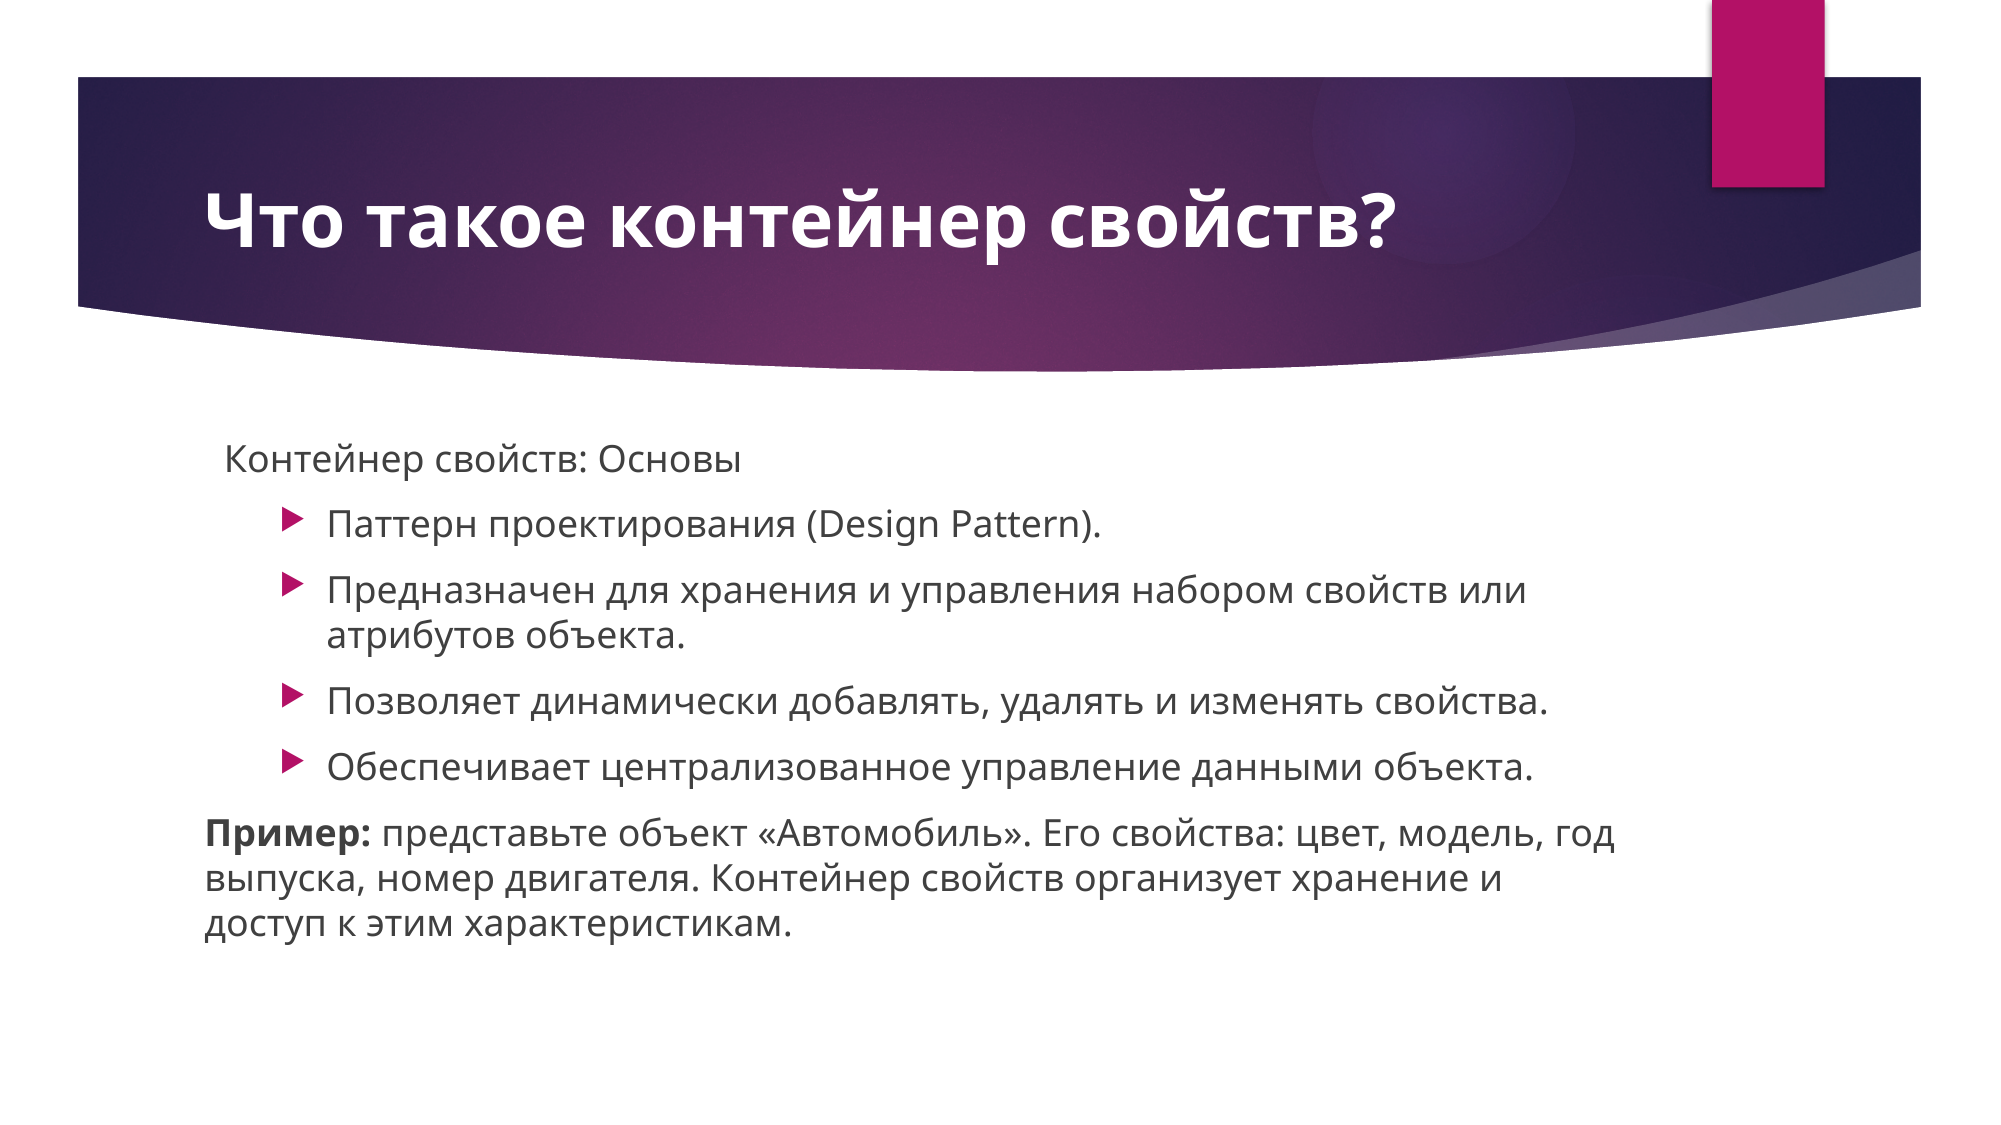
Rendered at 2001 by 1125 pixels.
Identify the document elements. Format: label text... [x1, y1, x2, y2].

title Что такое контейнер свойств? [189, 159, 1627, 276]
list Контейнер свойств: Основы Паттерн проектирования (Design Pattern). Предназначен для хранения и управления набором свойств или атрибутов объекта. Позволяет динамически добавлять, удалять и изменять свойства. Обеспечивает централизованное управление данными объекта. Пример: представьте объект «Автомобиль». Его свойства: цвет, модель, год выпуска, номер двигателя. Контейнер свойств организует хранение и доступ к этим характеристикам. [189, 427, 1638, 1040]
